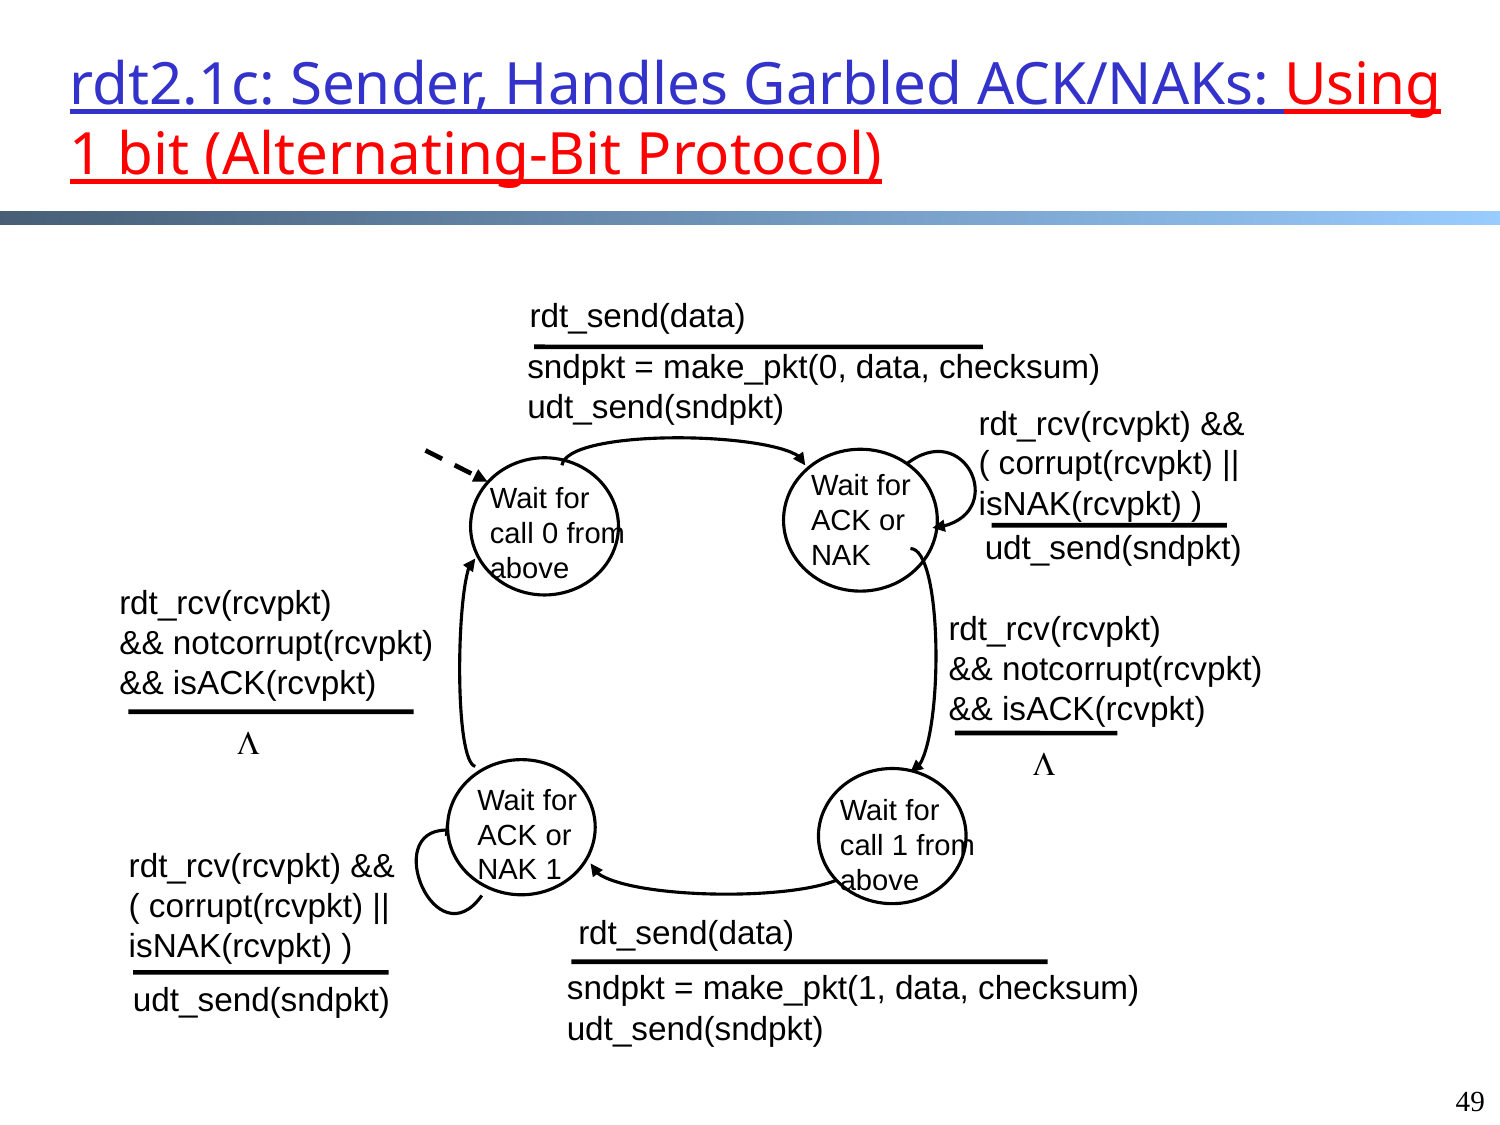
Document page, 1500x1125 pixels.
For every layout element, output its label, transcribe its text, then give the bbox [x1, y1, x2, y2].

title rdt2.1c: Sender, Handles Garbled ACK/NAKs: Using 1 bit (Alternating-Bit Protocol) [54, 22, 1463, 211]
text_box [104, 286, 1426, 1026]
slide_number 49 [1150, 1049, 1500, 1125]
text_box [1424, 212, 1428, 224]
